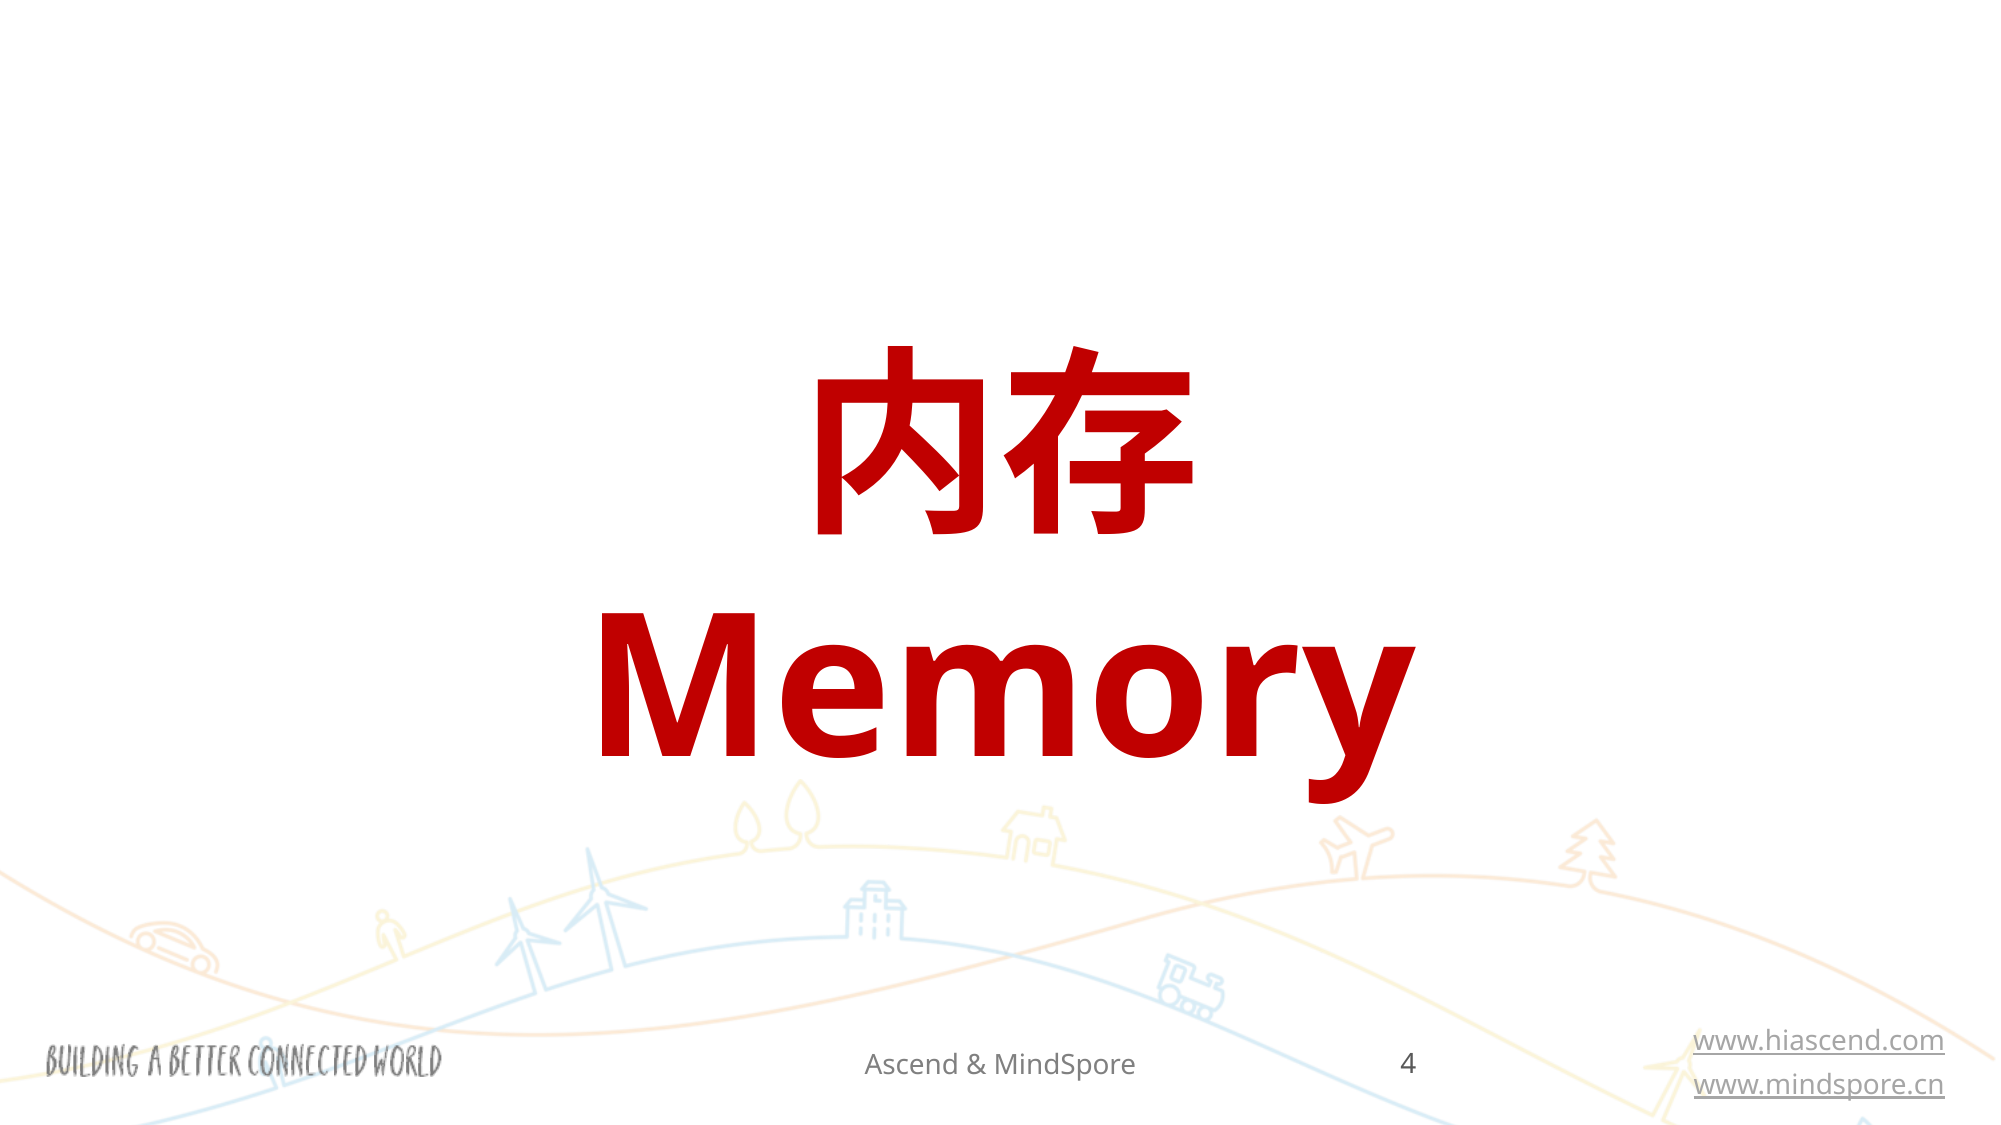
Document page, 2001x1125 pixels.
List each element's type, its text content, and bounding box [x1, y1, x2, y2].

text_box 内存 Memory [101, 160, 1900, 953]
picture [23, 1023, 468, 1105]
